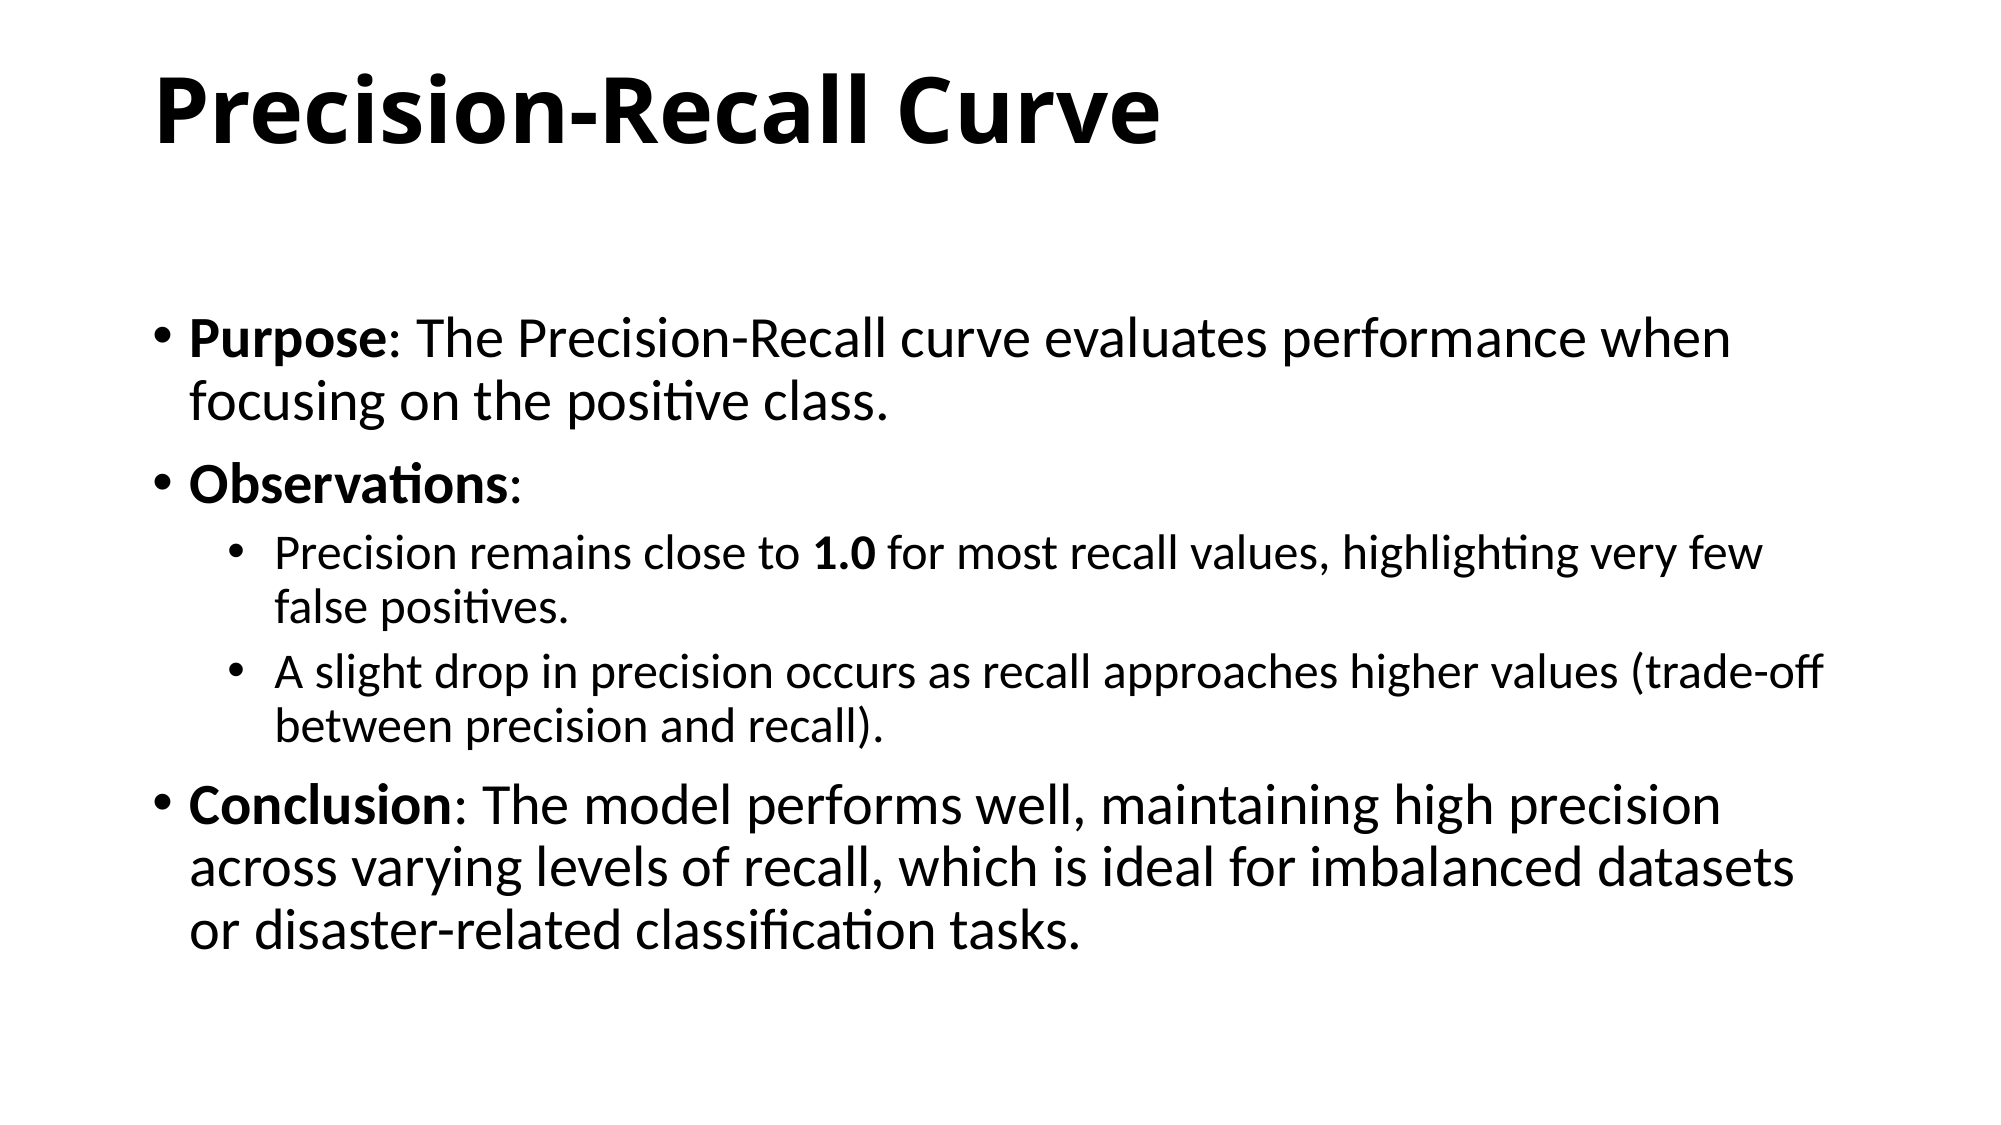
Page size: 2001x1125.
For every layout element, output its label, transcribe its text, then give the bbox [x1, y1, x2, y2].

title Precision-Recall Curve [137, 59, 1863, 278]
list Purpose: The Precision-Recall curve evaluates performance when focusing on the positive class. Observations: Precision remains close to 1.0 for most recall values, highlighting very few false positives. A slight drop in precision occurs as recall approaches higher values (trade-off between precision and recall). Conclusion: The model performs well, maintaining high precision across varying levels of recall, which is ideal for imbalanced datasets or disaster-related classification tasks. [137, 299, 1863, 1014]
